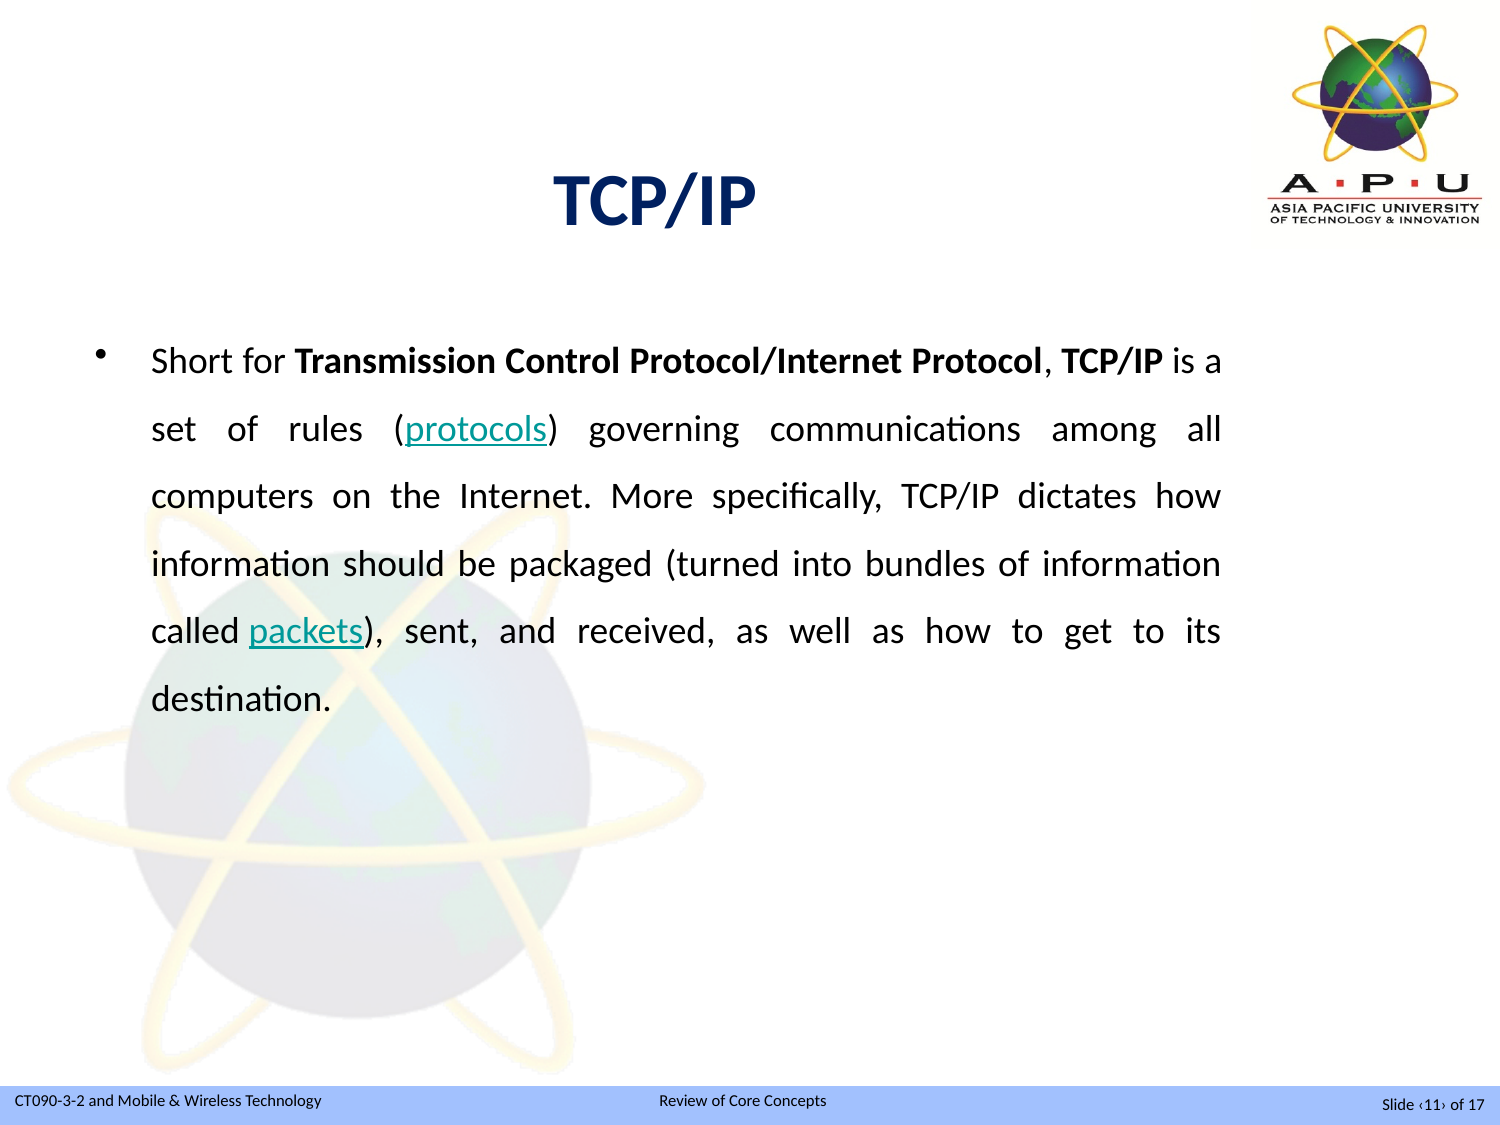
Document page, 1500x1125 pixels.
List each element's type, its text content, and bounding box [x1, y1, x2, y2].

picture [1251, 0, 1500, 249]
title TCP/IP [79, 101, 1232, 290]
footer Slide ‹11› of 17 [1024, 1086, 1500, 1125]
list Short for Transmission Control Protocol/Internet Protocol, TCP/IP is a set of rules (protocols) governing communications among all computers on the Internet. More specifically, TCP/IP dictates how information should be packaged (turned into bundles of information called packets), sent, and received, as well as how to get to its destination. [79, 306, 1238, 882]
